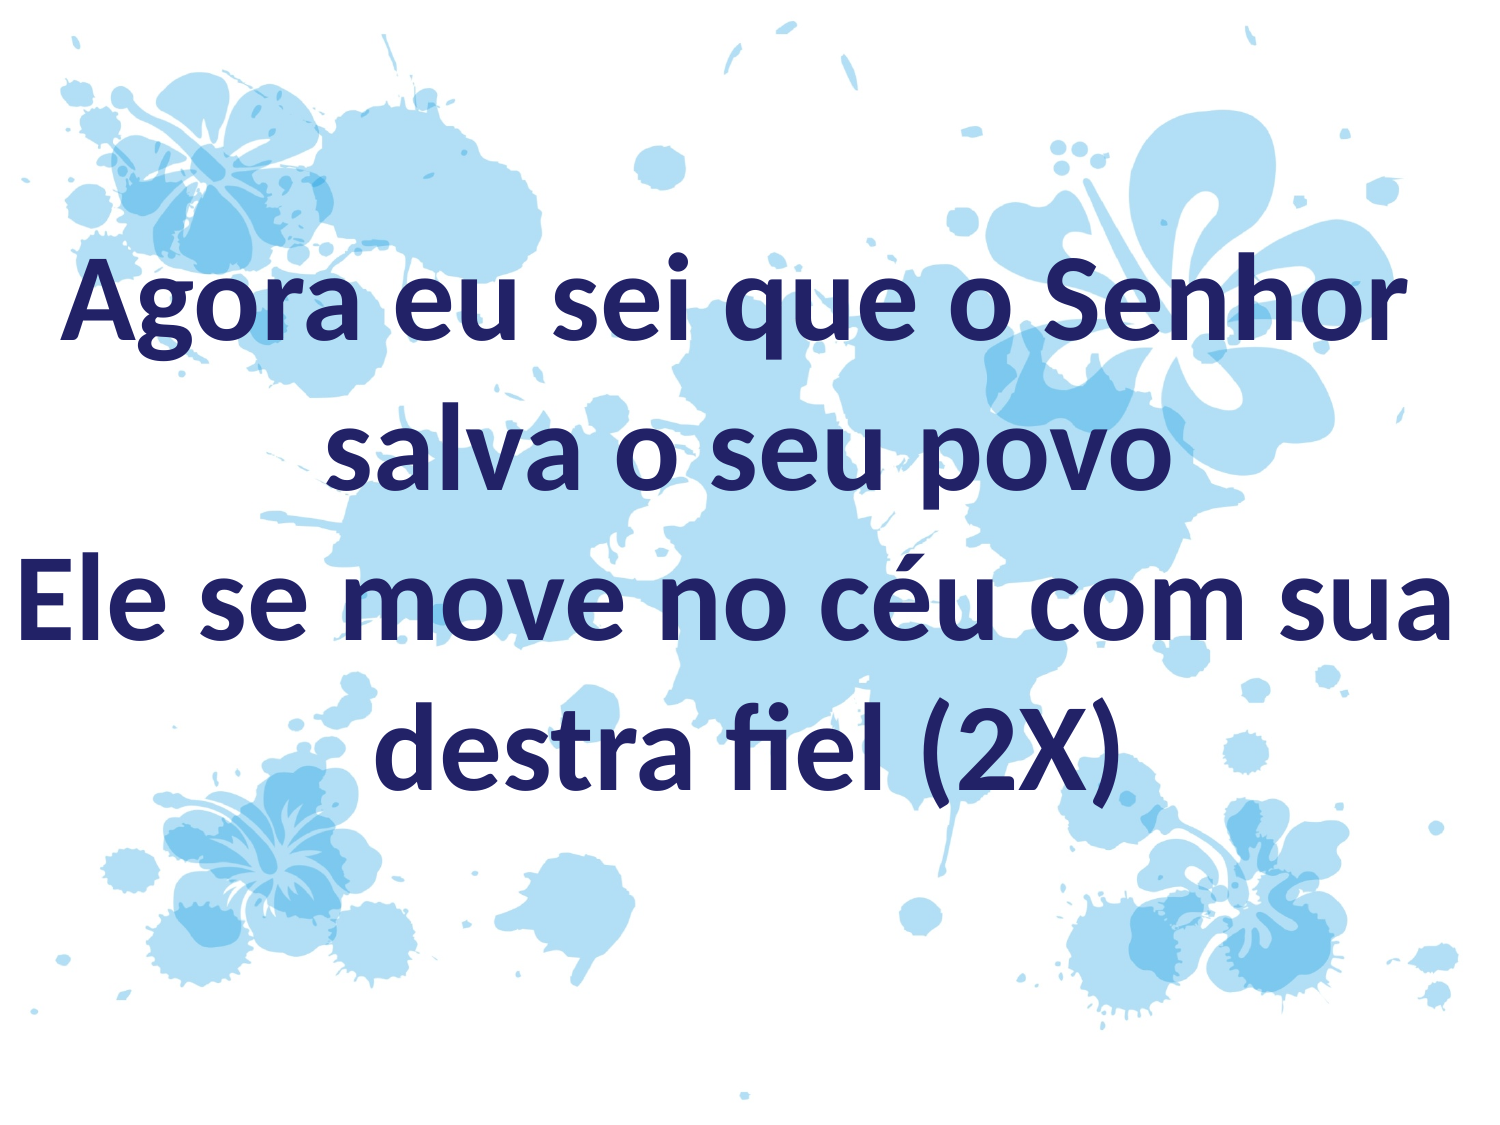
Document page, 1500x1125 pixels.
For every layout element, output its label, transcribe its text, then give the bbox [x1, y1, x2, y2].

text_box Agora eu sei que o Senhor salva o seu povo Ele se move no céu com sua destra fiel (2X) [0, 207, 1500, 823]
picture [0, 0, 1500, 207]
picture [0, 823, 1500, 1125]
